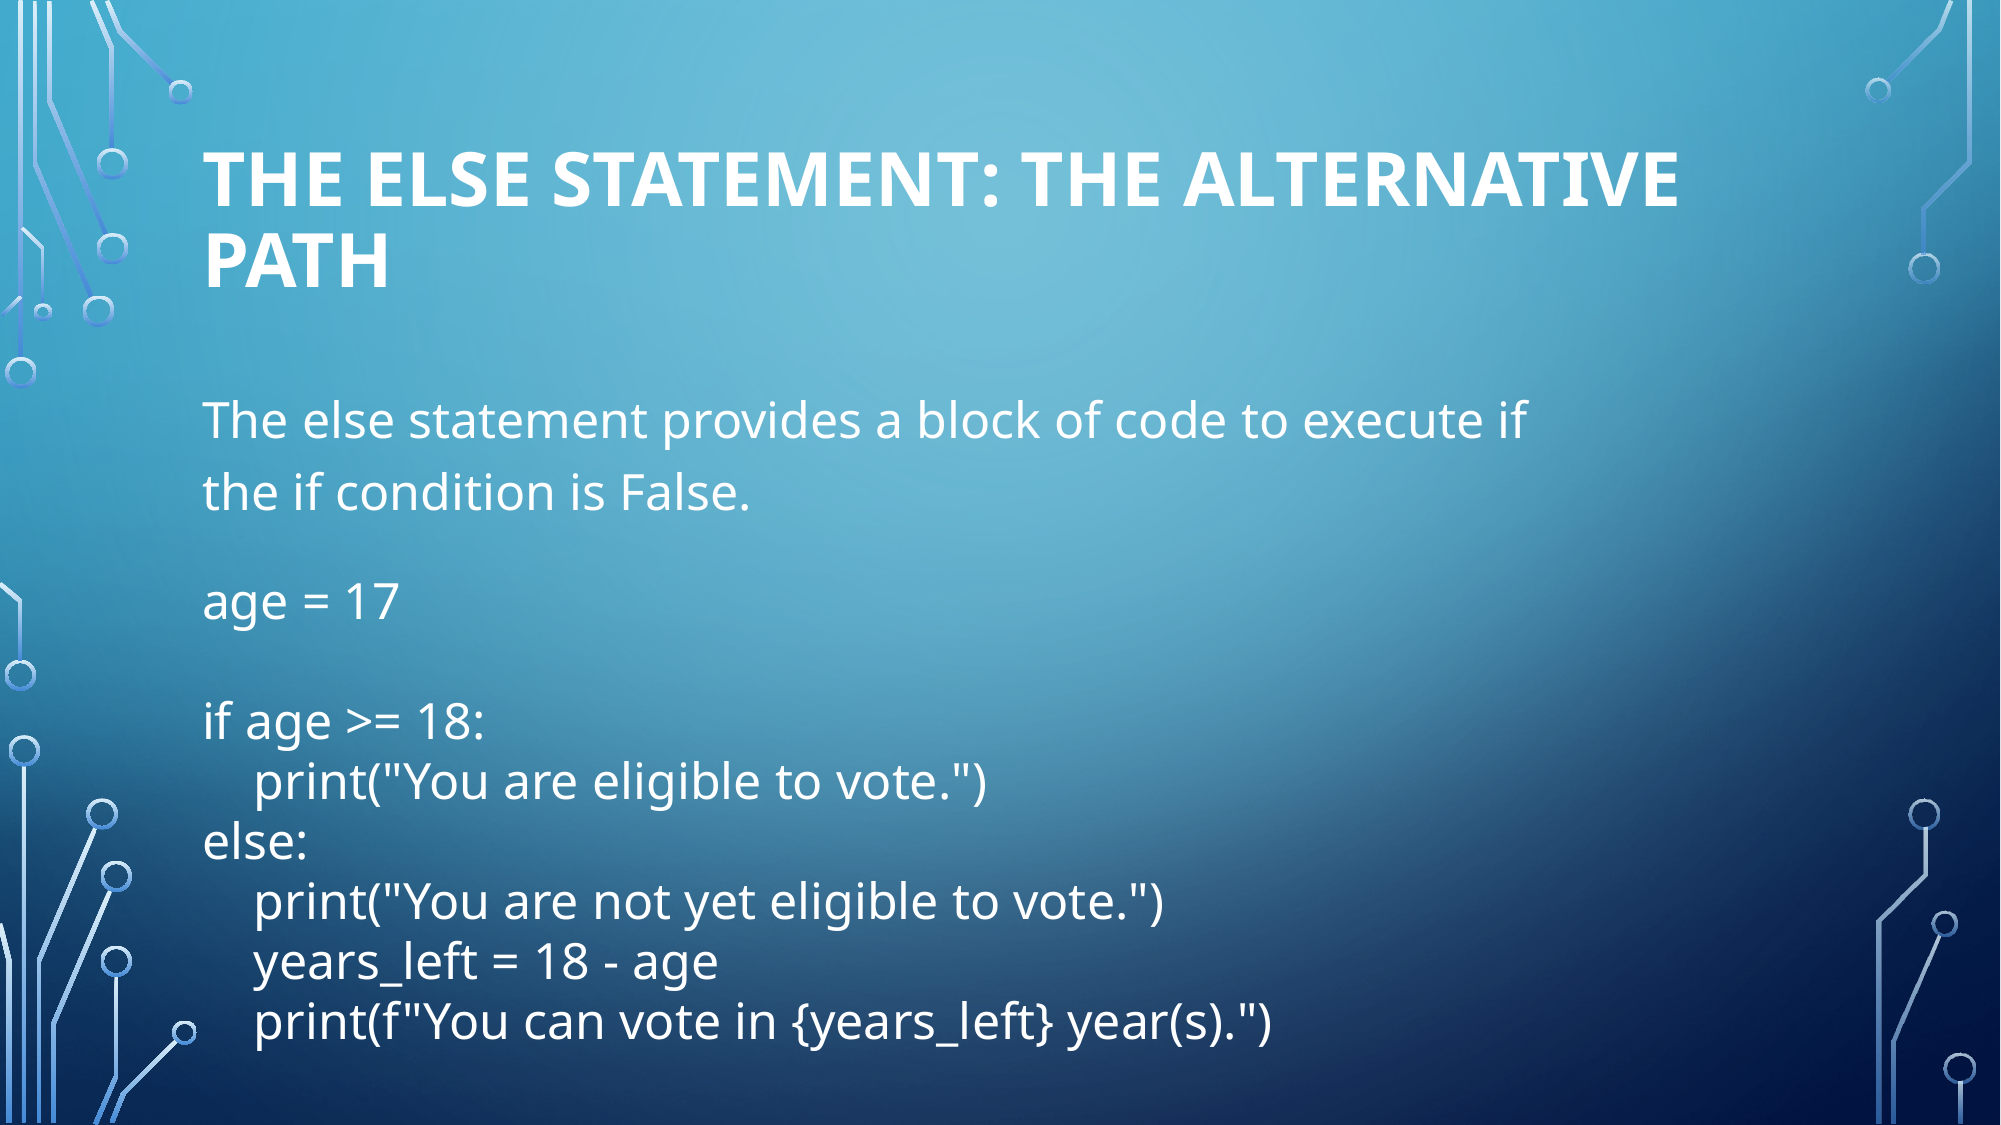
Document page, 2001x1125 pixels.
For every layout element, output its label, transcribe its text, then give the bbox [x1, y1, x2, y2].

title The else Statement: The Alternative Path [187, 101, 1813, 344]
list The else statement provides a block of code to execute if the if condition is False. [187, 369, 1813, 950]
text_box age = 17 if age >= 18: print("You are eligible to vote.") else: print("You are not yet eligible to vote.") years_left = 18 - age print(f"You can vote in {years_left} year(s).") [187, 562, 1705, 1058]
